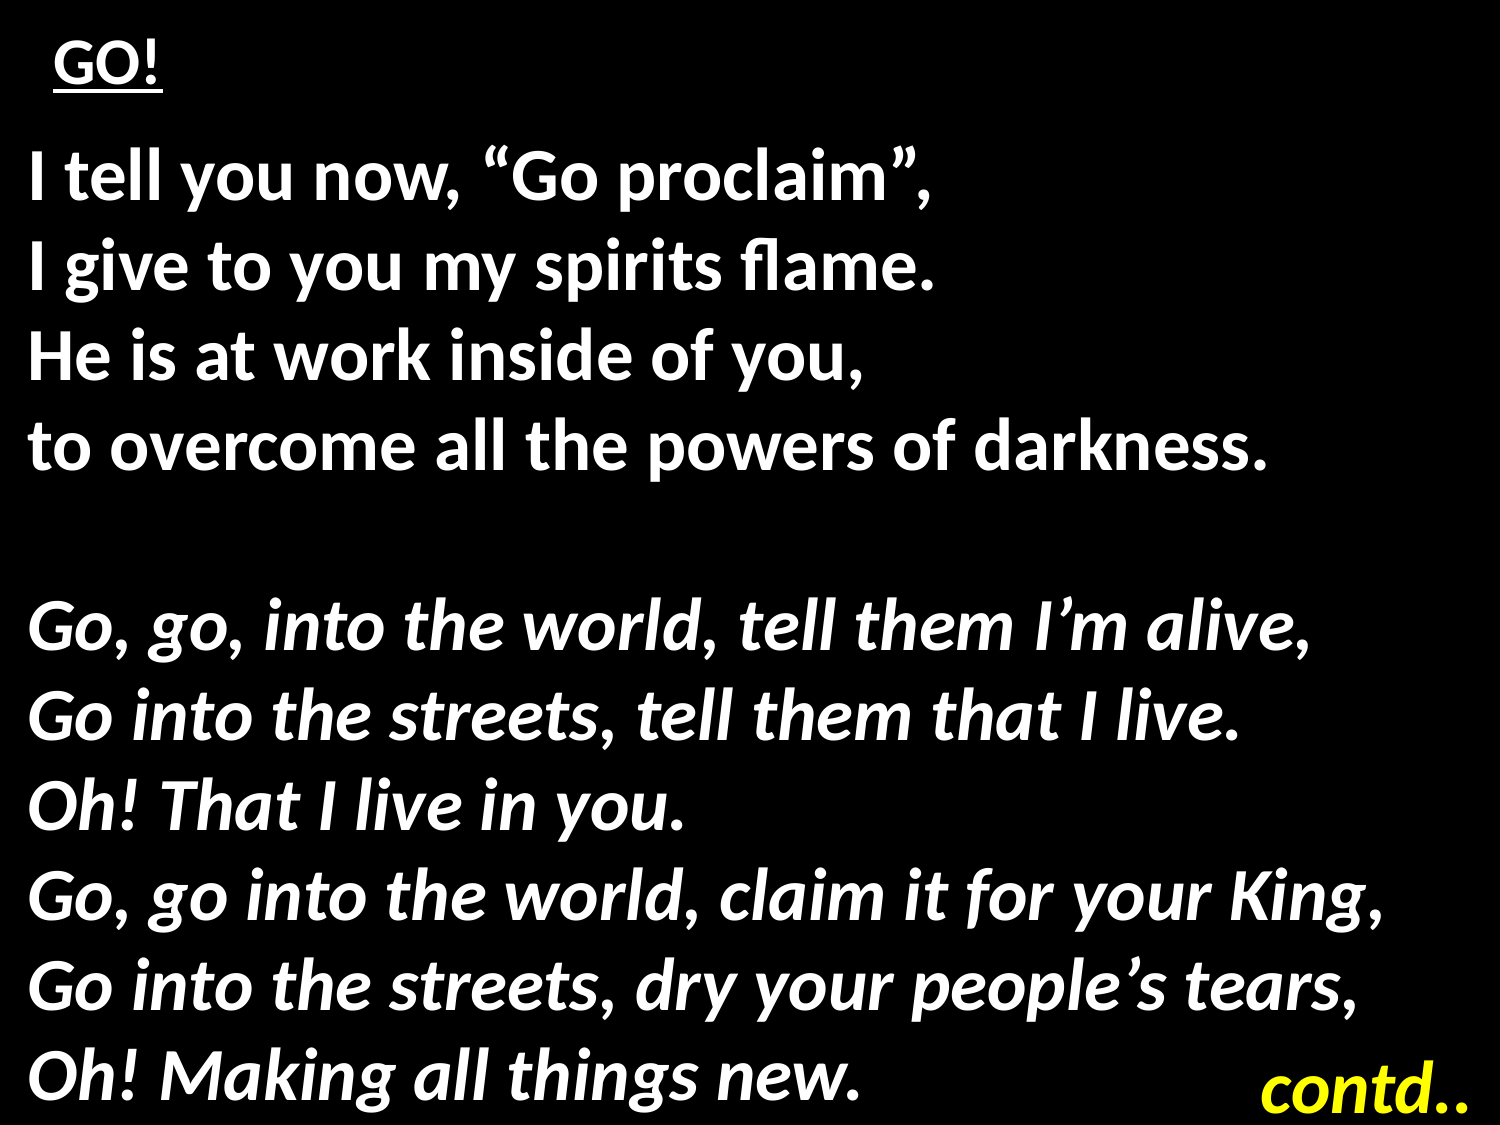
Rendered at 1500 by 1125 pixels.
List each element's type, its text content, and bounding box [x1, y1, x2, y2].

title GO! [10, 0, 1490, 117]
text_box contd.. [1245, 1042, 1500, 1125]
list I tell you now, “Go proclaim”, I give to you my spirits flame. He is at work inside of you, to overcome all the powers of darkness. Go, go, into the world, tell them I’m alive, Go into the streets, tell them that I live. Oh! That I live in you. Go, go into the world, claim it for your King, Go into the streets, dry your people’s tears, Oh! Making all things new. [8, 125, 1489, 1116]
